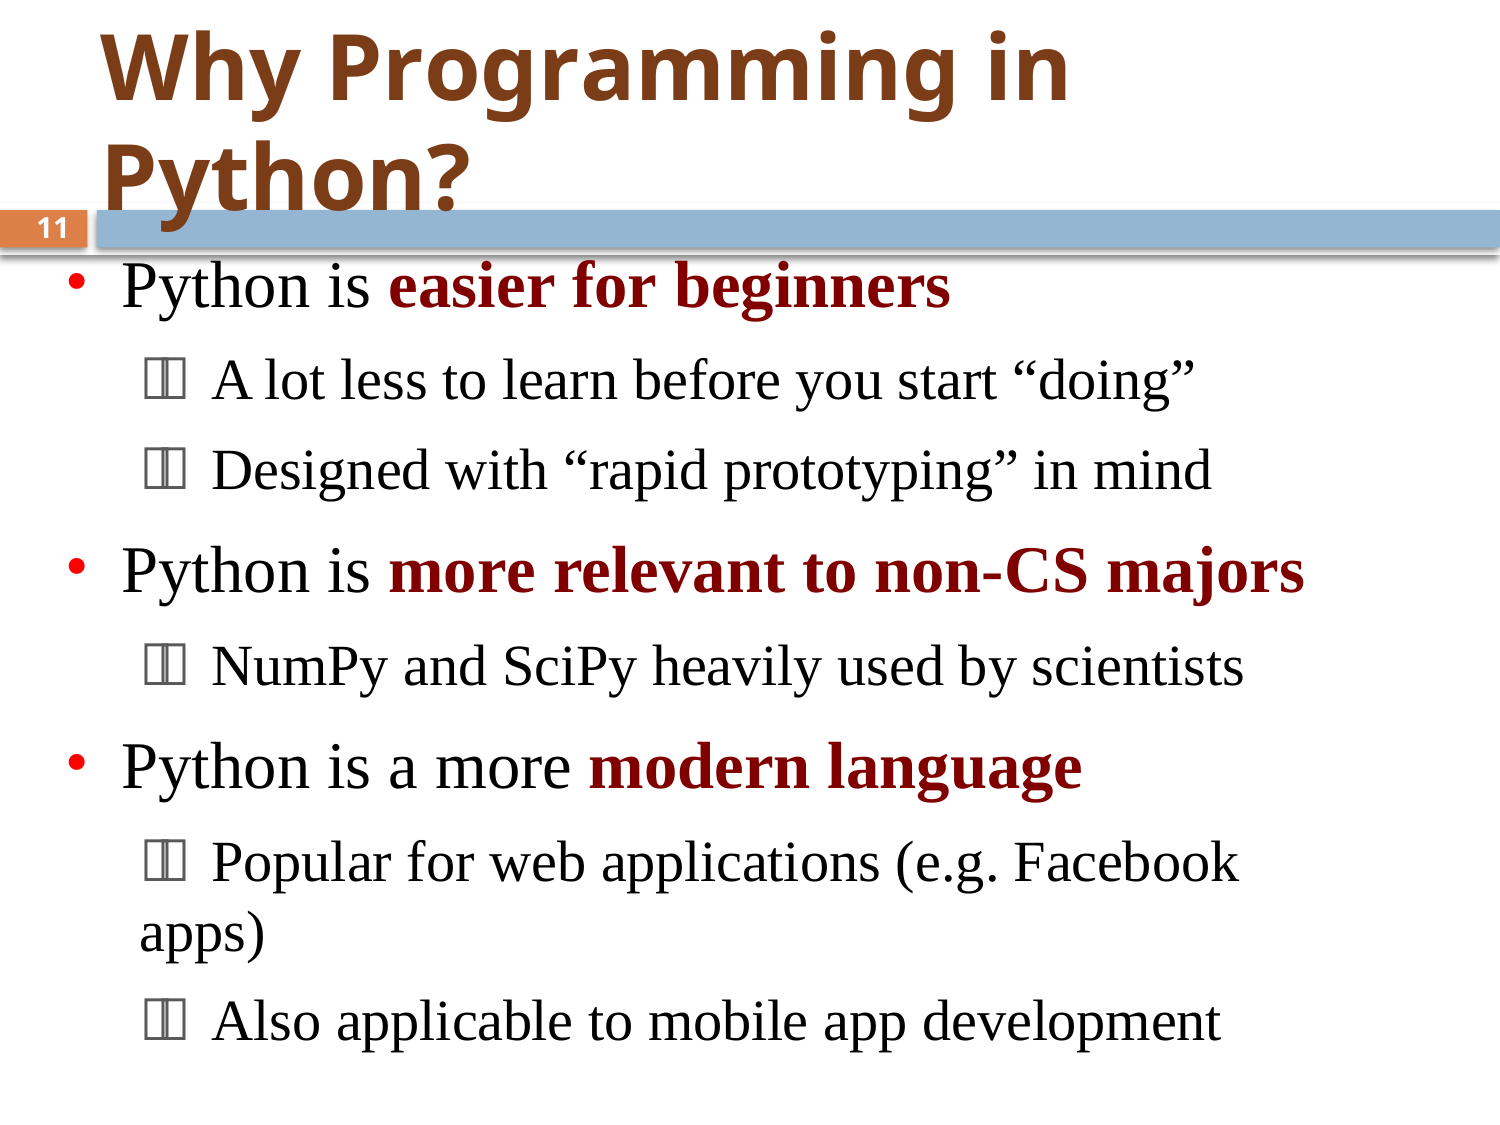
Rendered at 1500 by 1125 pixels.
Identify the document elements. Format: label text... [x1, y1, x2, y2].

title Why Programming in Python? [100, 8, 1438, 229]
text_box Python is easier for beginners  A lot less to learn before you start “doing”  Designed with “rapid prototyping” in mind Python is more relevant to non-CS majors  NumPy and SciPy heavily used by scientists Python is a more modern language  Popular for web applications (e.g. Facebook apps)  Also applicable to mobile app development [62, 241, 1362, 1053]
slide_number 11 [0, 0, 88, 555]
